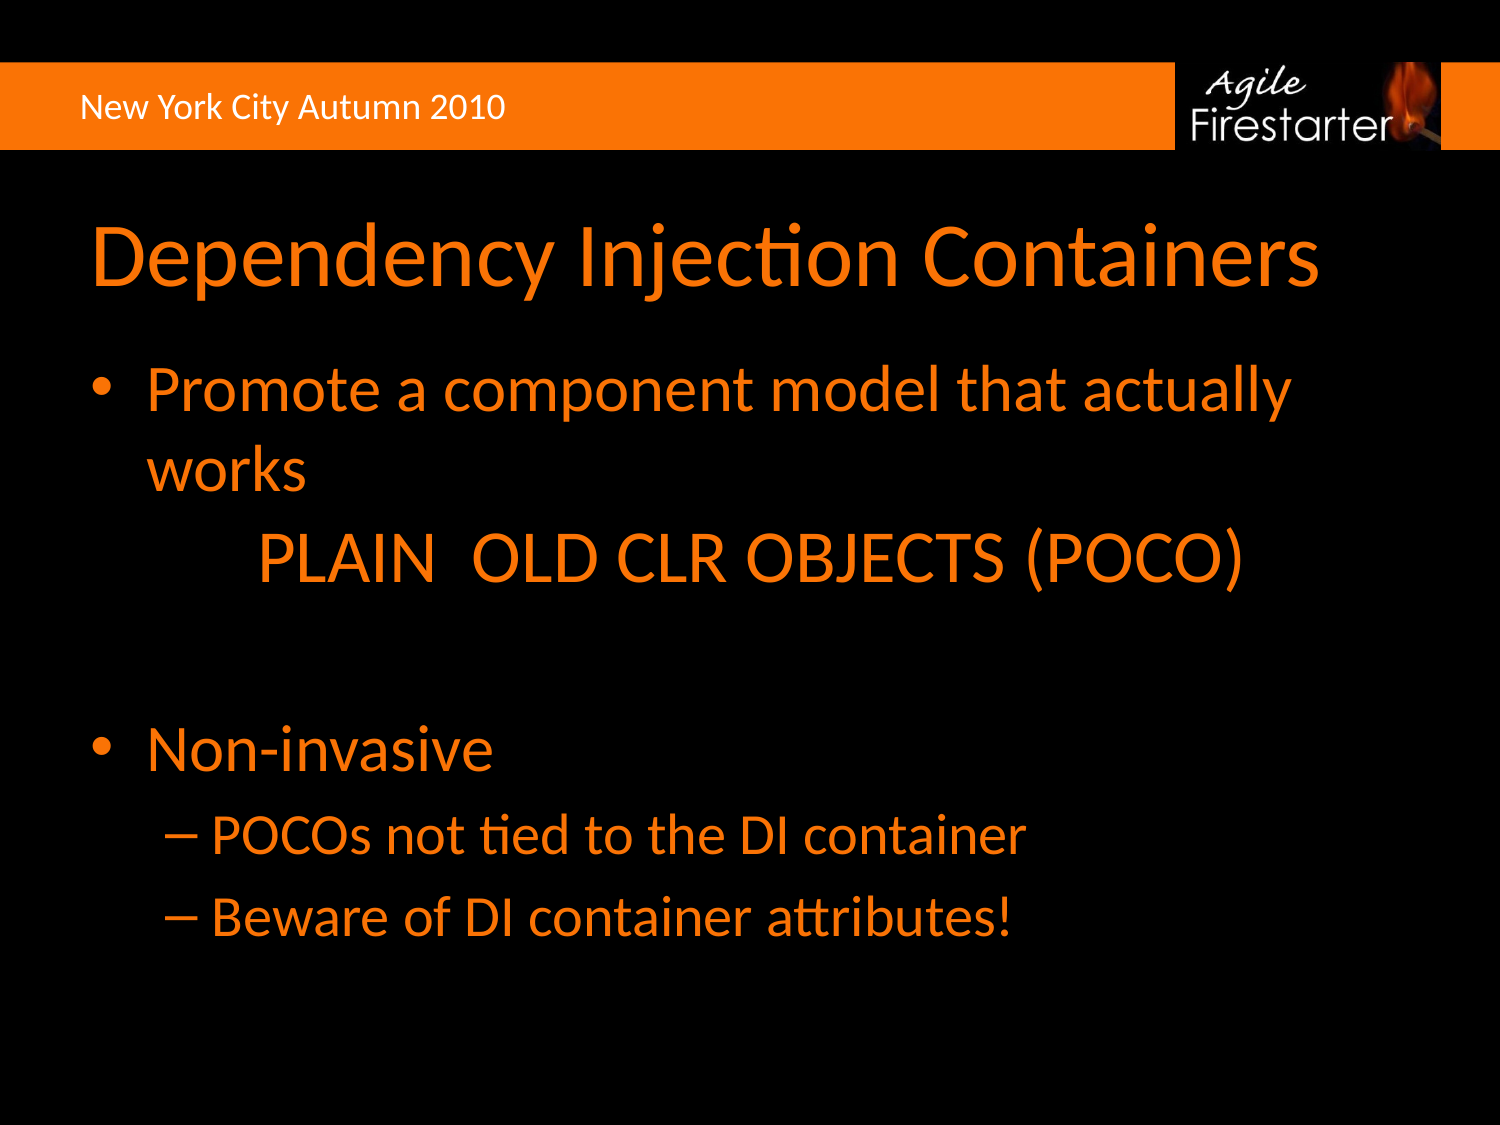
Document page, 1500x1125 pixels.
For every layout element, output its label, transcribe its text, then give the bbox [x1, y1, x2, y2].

text_box PLAIN OLD CLR OBJECTS (POCO) [242, 499, 1263, 605]
picture [1175, 62, 1441, 151]
title Dependency Injection Containers [75, 174, 1425, 325]
list Promote a component model that actually works Non-invasive POCOs not tied to the DI container Beware of DI container attributes! [75, 337, 1425, 1005]
